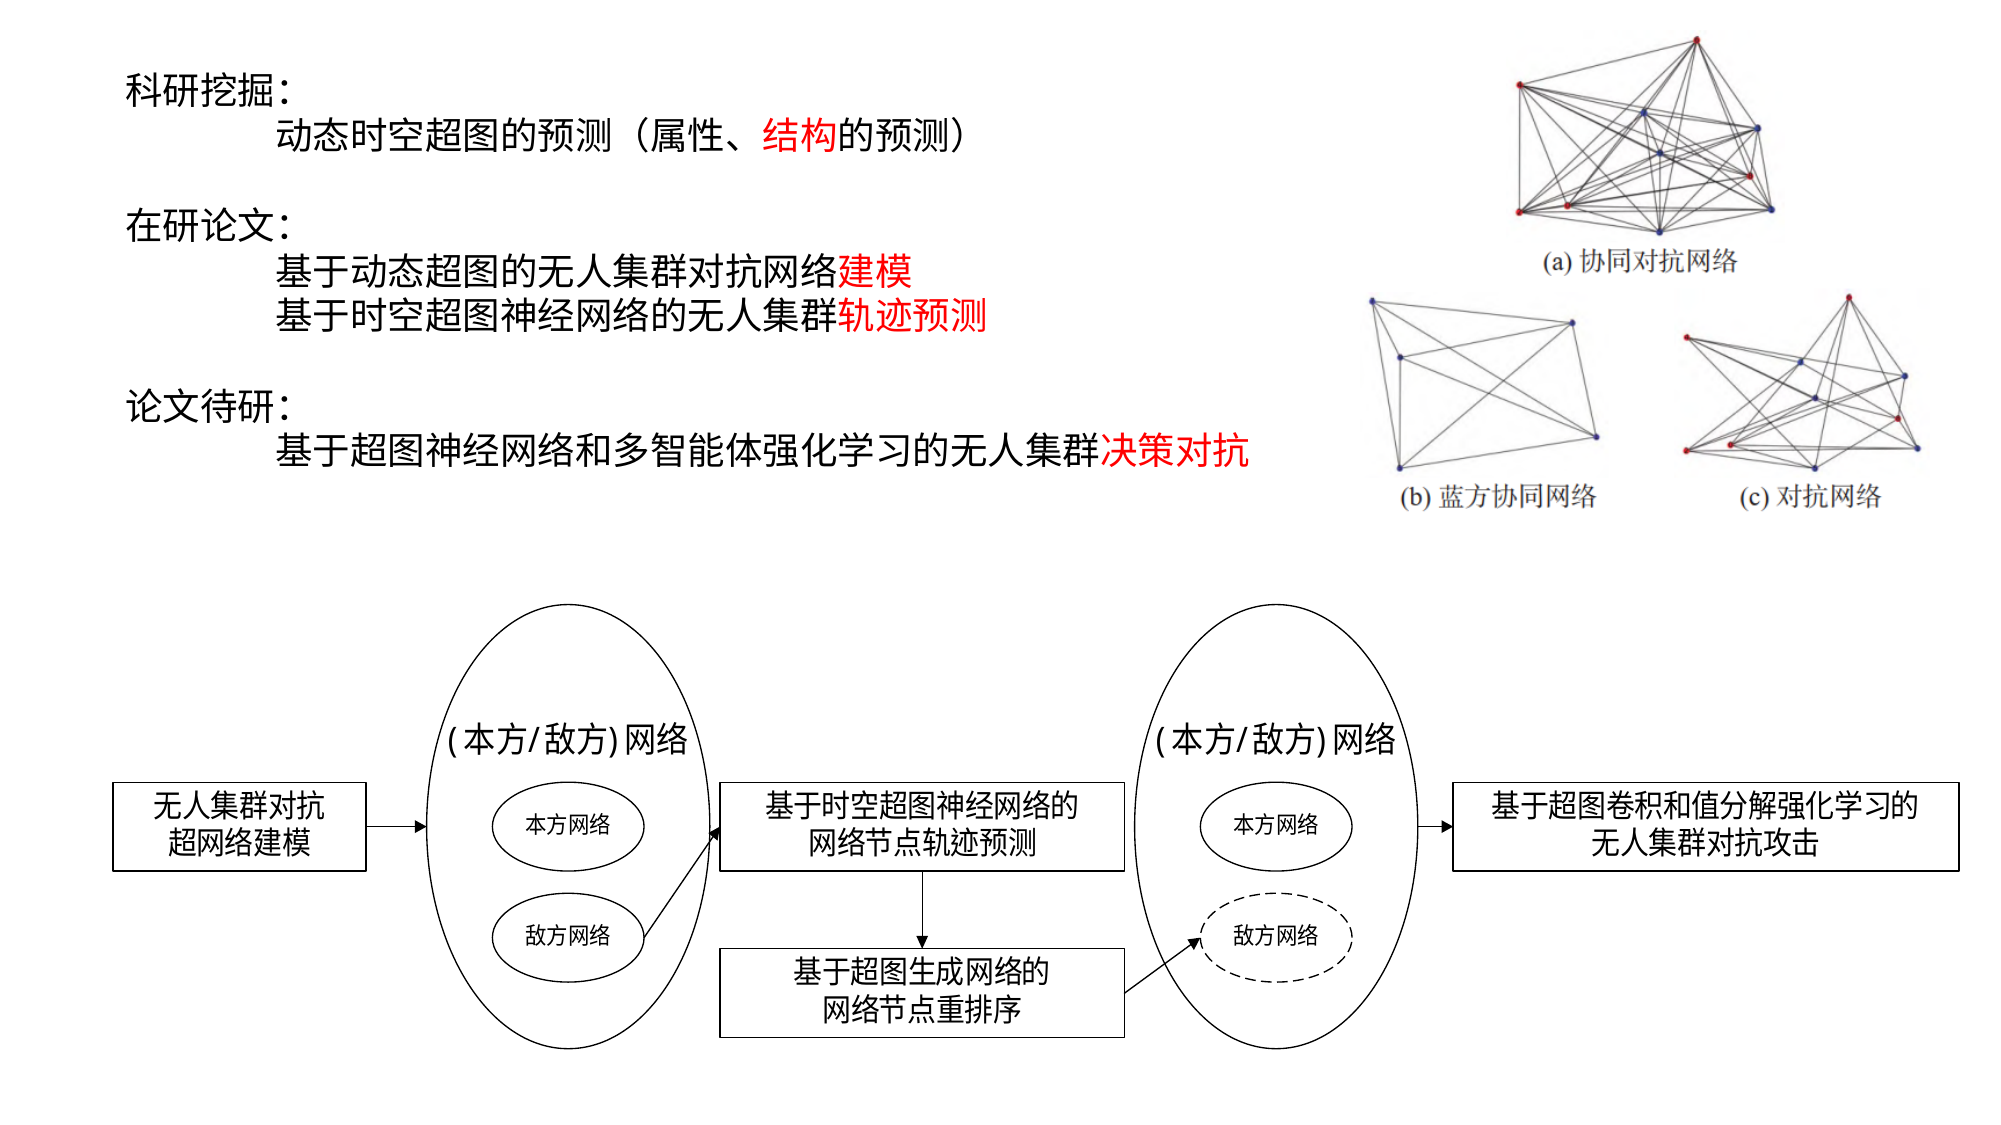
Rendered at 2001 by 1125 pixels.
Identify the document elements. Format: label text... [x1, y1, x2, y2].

text_box 科研挖掘： 动态时空超图的预测（属性、结构的预测） 在研论文： 基于动态超图的无人集群对抗网络建模 基于时空超图神经网络的无人集群轨迹预测 论文待研： 基于超图神经网络和多智能体强化学习的无人集群决策对抗 [110, 60, 1336, 480]
picture [1336, 20, 1961, 524]
picture [109, 601, 1961, 1050]
